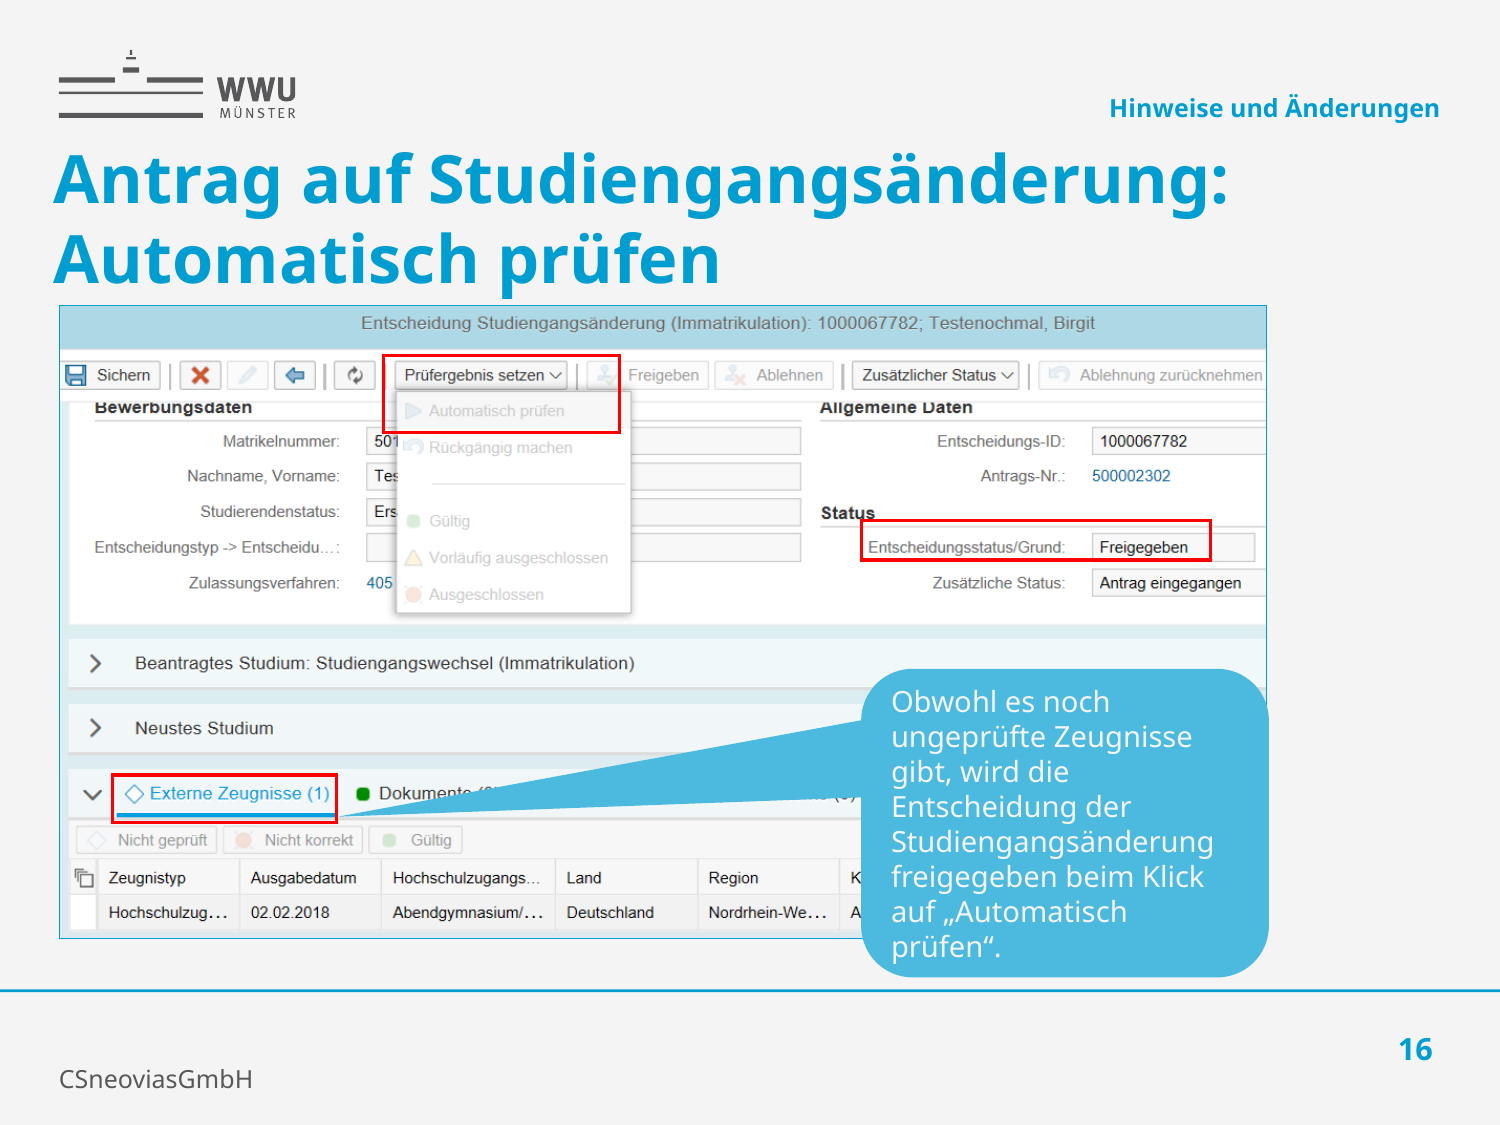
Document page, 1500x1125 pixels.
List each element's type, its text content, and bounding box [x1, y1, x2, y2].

footer CSneoviasGmbH [59, 1012, 910, 1094]
text_box Obwohl es noch ungeprüfte Zeugnisse gibt, wird die Entscheidung der Studiengangsänderung freigegeben beim Klick auf „Automatisch prüfen“. [861, 703, 1270, 979]
slide_number 16 [1322, 1012, 1441, 1072]
picture [61, 307, 1267, 939]
title Antrag auf Studiengangsänderung: Automatisch prüfen [54, 137, 1437, 232]
slide_number Hinweise und Änderungen [590, 63, 1442, 123]
